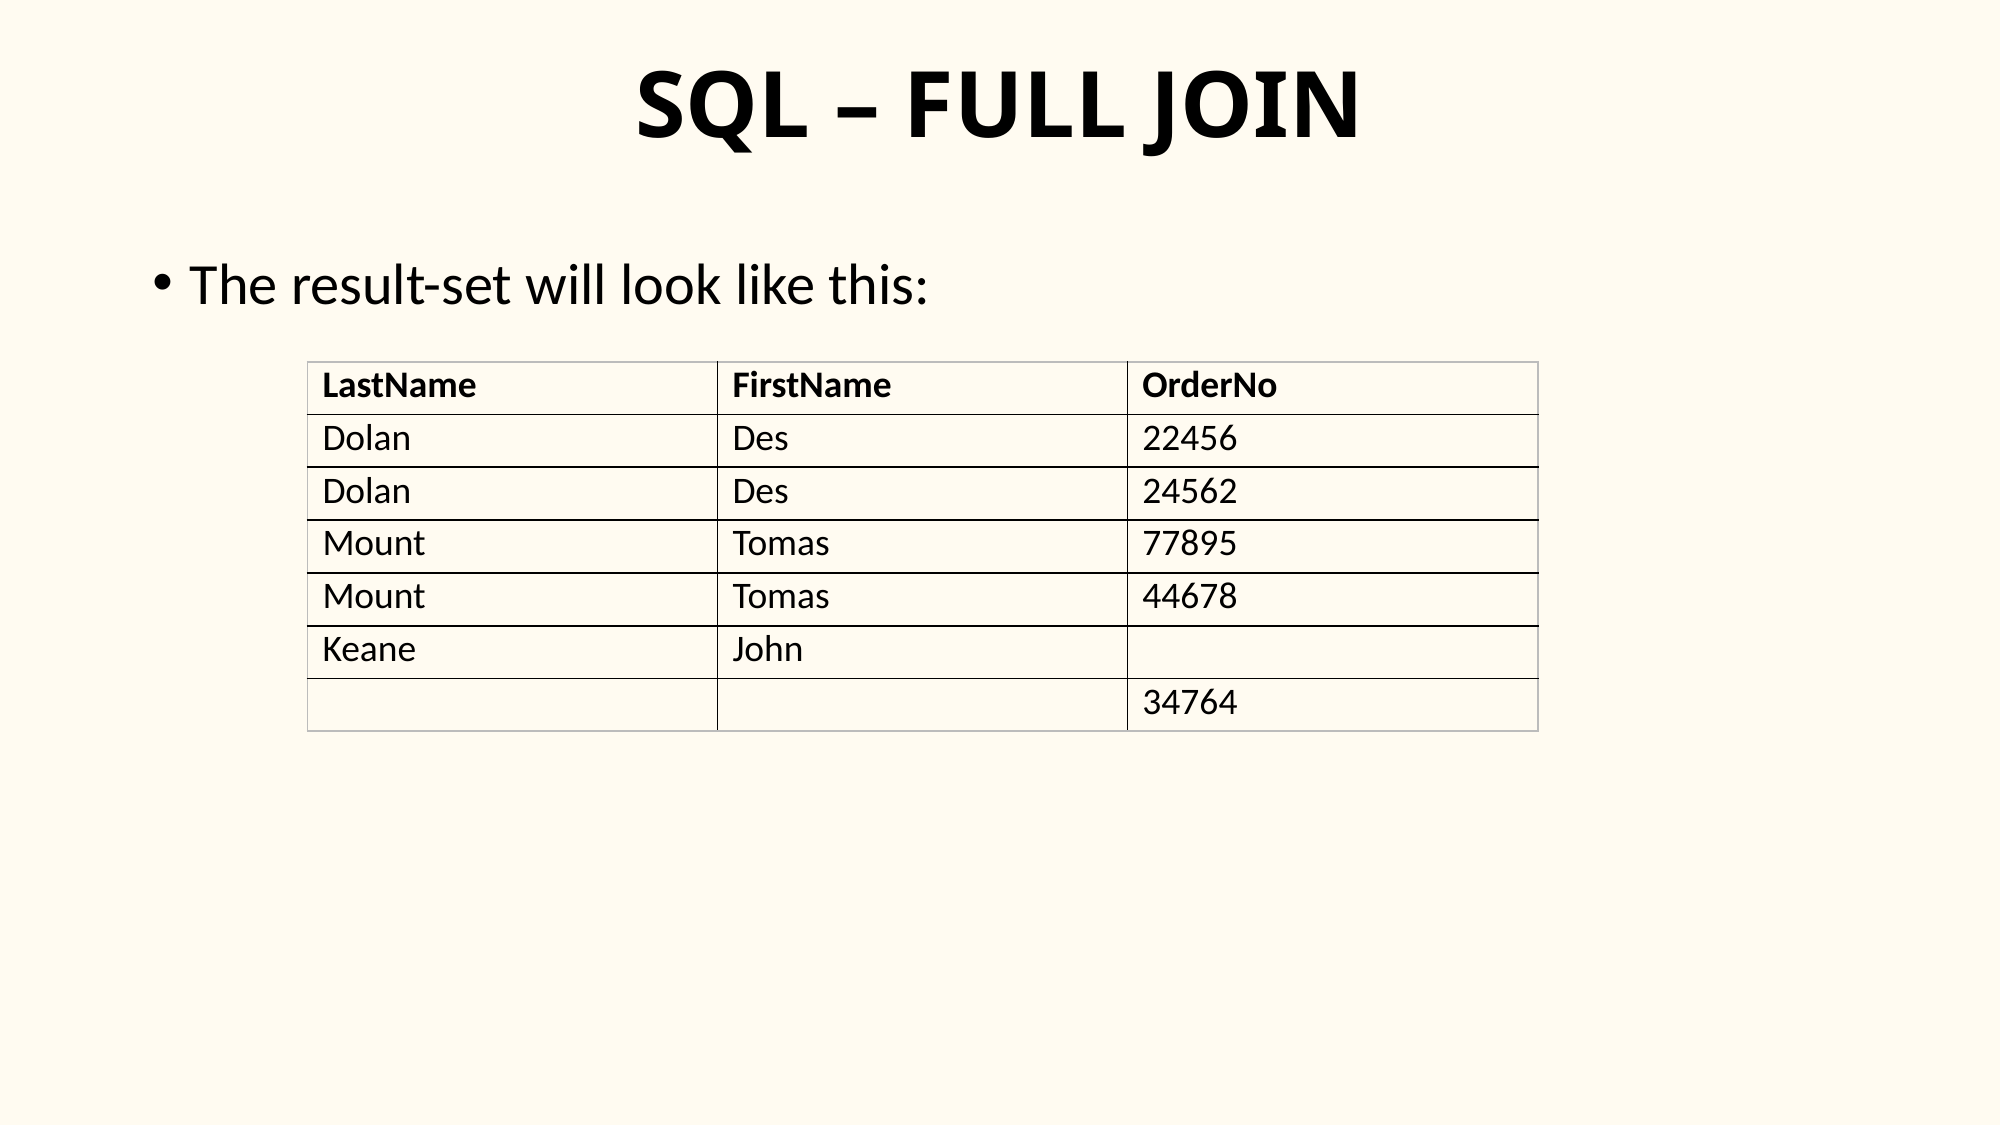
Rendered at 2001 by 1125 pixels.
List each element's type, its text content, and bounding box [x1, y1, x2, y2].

table_header LastName [308, 363, 717, 414]
table_header FirstName [718, 363, 1127, 414]
table_cell Mount [308, 574, 717, 625]
table_cell Dolan [308, 415, 717, 466]
table_cell Des [718, 468, 1127, 519]
table_cell 77895 [1128, 521, 1537, 572]
table_cell 34764 [1128, 679, 1537, 730]
table_cell [718, 679, 1127, 730]
table_cell Dolan [308, 468, 717, 519]
table_header OrderNo [1128, 363, 1537, 414]
table_cell 44678 [1128, 574, 1537, 625]
table_cell Mount [308, 521, 717, 572]
title SQL – FULL JOIN [0, 20, 2000, 195]
list The result-set will look like this: [137, 203, 1960, 1014]
table_cell 22456 [1128, 415, 1537, 466]
table_cell 24562 [1128, 468, 1537, 519]
table_cell Des [718, 415, 1127, 466]
table_cell Tomas [718, 574, 1127, 625]
table_cell Keane [308, 627, 717, 678]
table_cell [1128, 627, 1537, 678]
table_cell John [718, 627, 1127, 678]
table_cell Tomas [718, 521, 1127, 572]
table_cell [308, 679, 717, 730]
